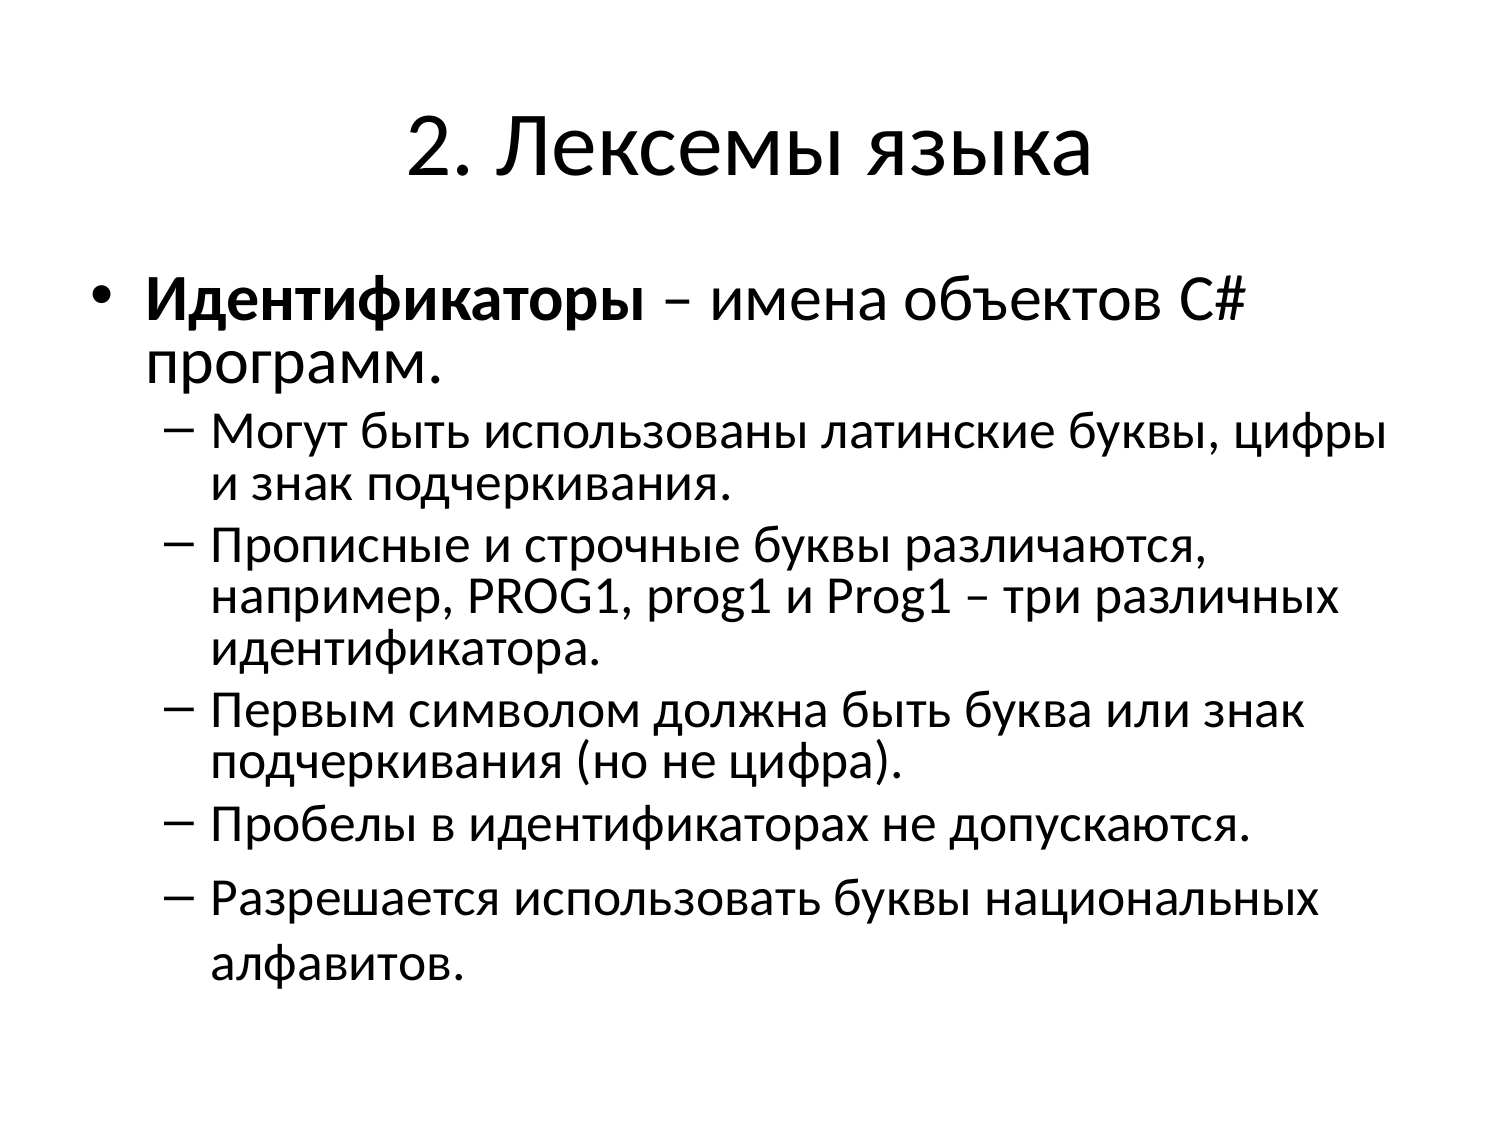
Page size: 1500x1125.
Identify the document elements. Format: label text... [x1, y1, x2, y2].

list Идентификаторы – имена объектов C# программ. Могут быть использованы латинские буквы, цифры и знак подчеркивания. Прописные и строчные буквы различаются, например, PROG1, prog1 и Prog1 – три различных идентификатора. Первым символом должна быть буква или знак подчеркивания (но не цифра). Пробелы в идентификаторах не допускаются. Разрешается использовать буквы национальных алфавитов. [75, 262, 1425, 1083]
title 2. Лексемы языка [75, 45, 1425, 233]
